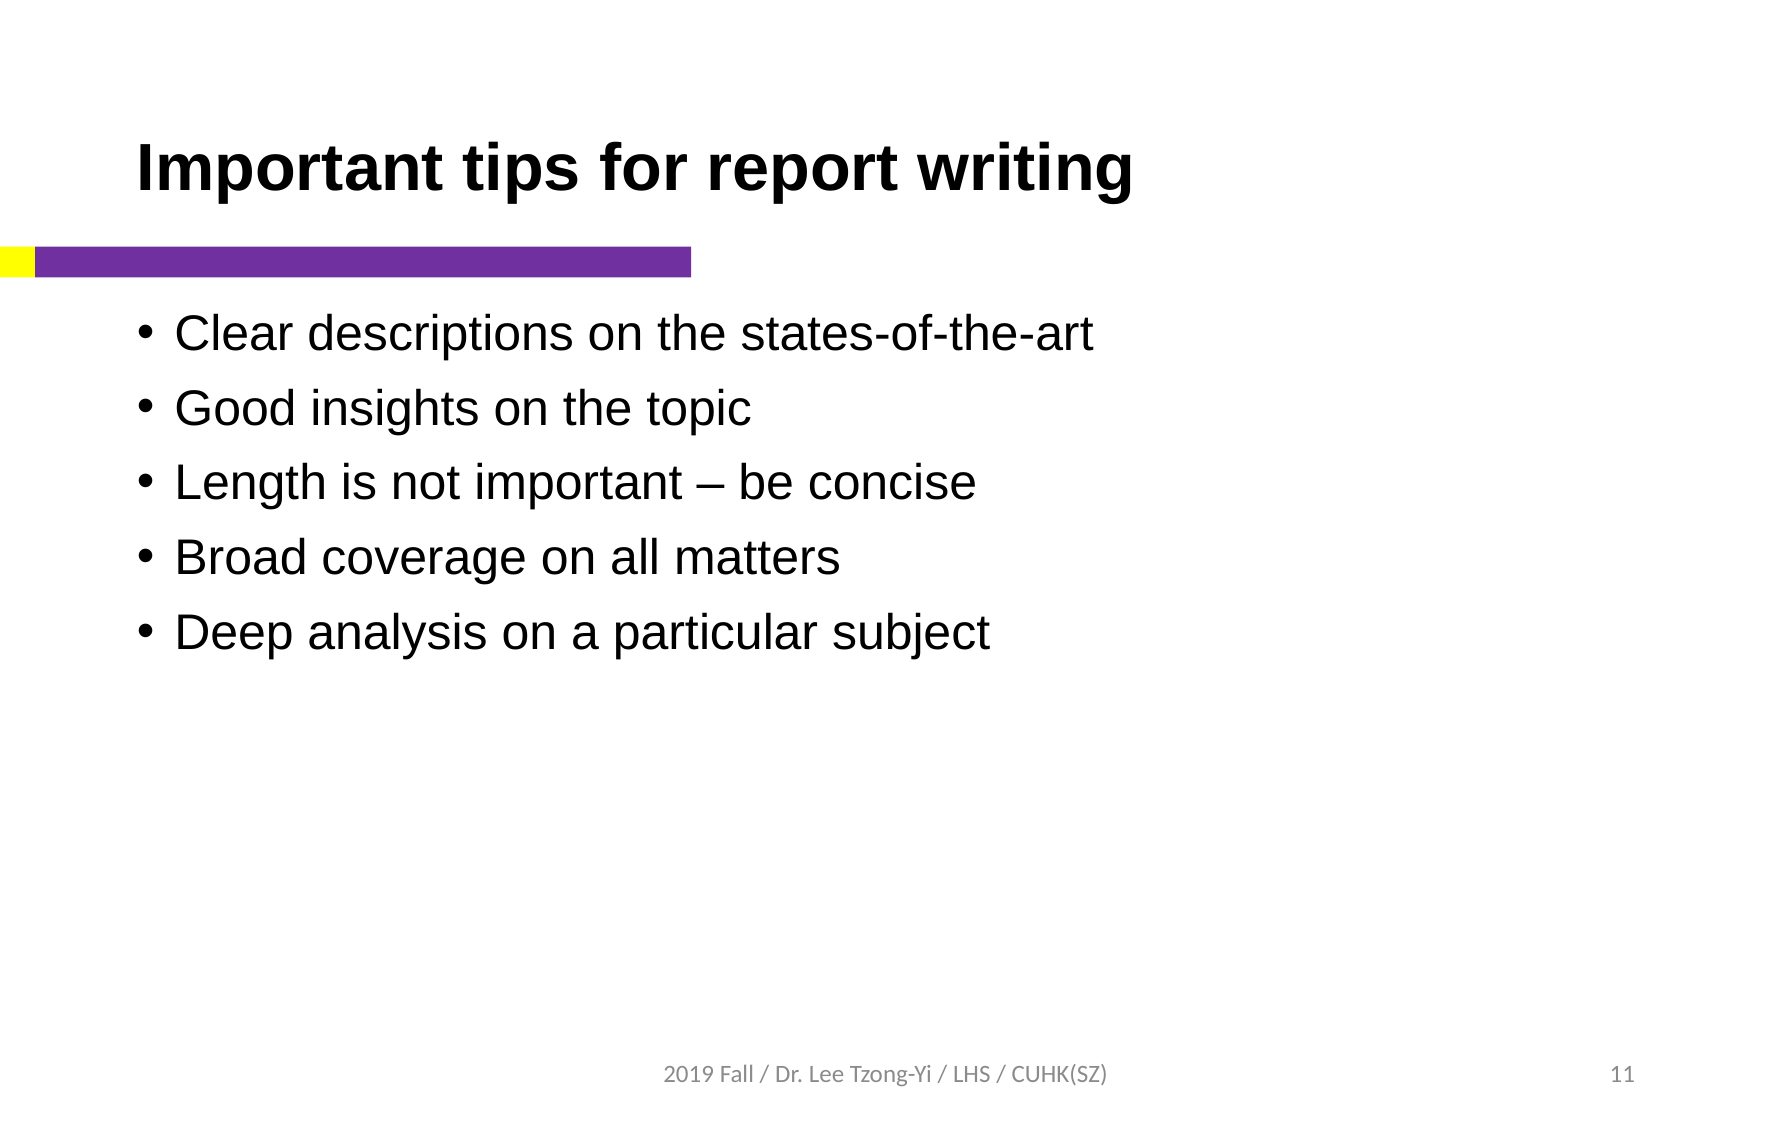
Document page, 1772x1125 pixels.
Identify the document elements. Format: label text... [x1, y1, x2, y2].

footer 2019 Fall / Dr. Lee Tzong-Yi / LHS / CUHK(SZ) [586, 1042, 1185, 1103]
title Important tips for report writing [121, 59, 1651, 278]
list Clear descriptions on the states-of-the-art Good insights on the topic Length is not important – be concise Broad coverage on all matters Deep analysis on a particular subject [121, 299, 1651, 1014]
slide_number 11 [1251, 1042, 1651, 1103]
